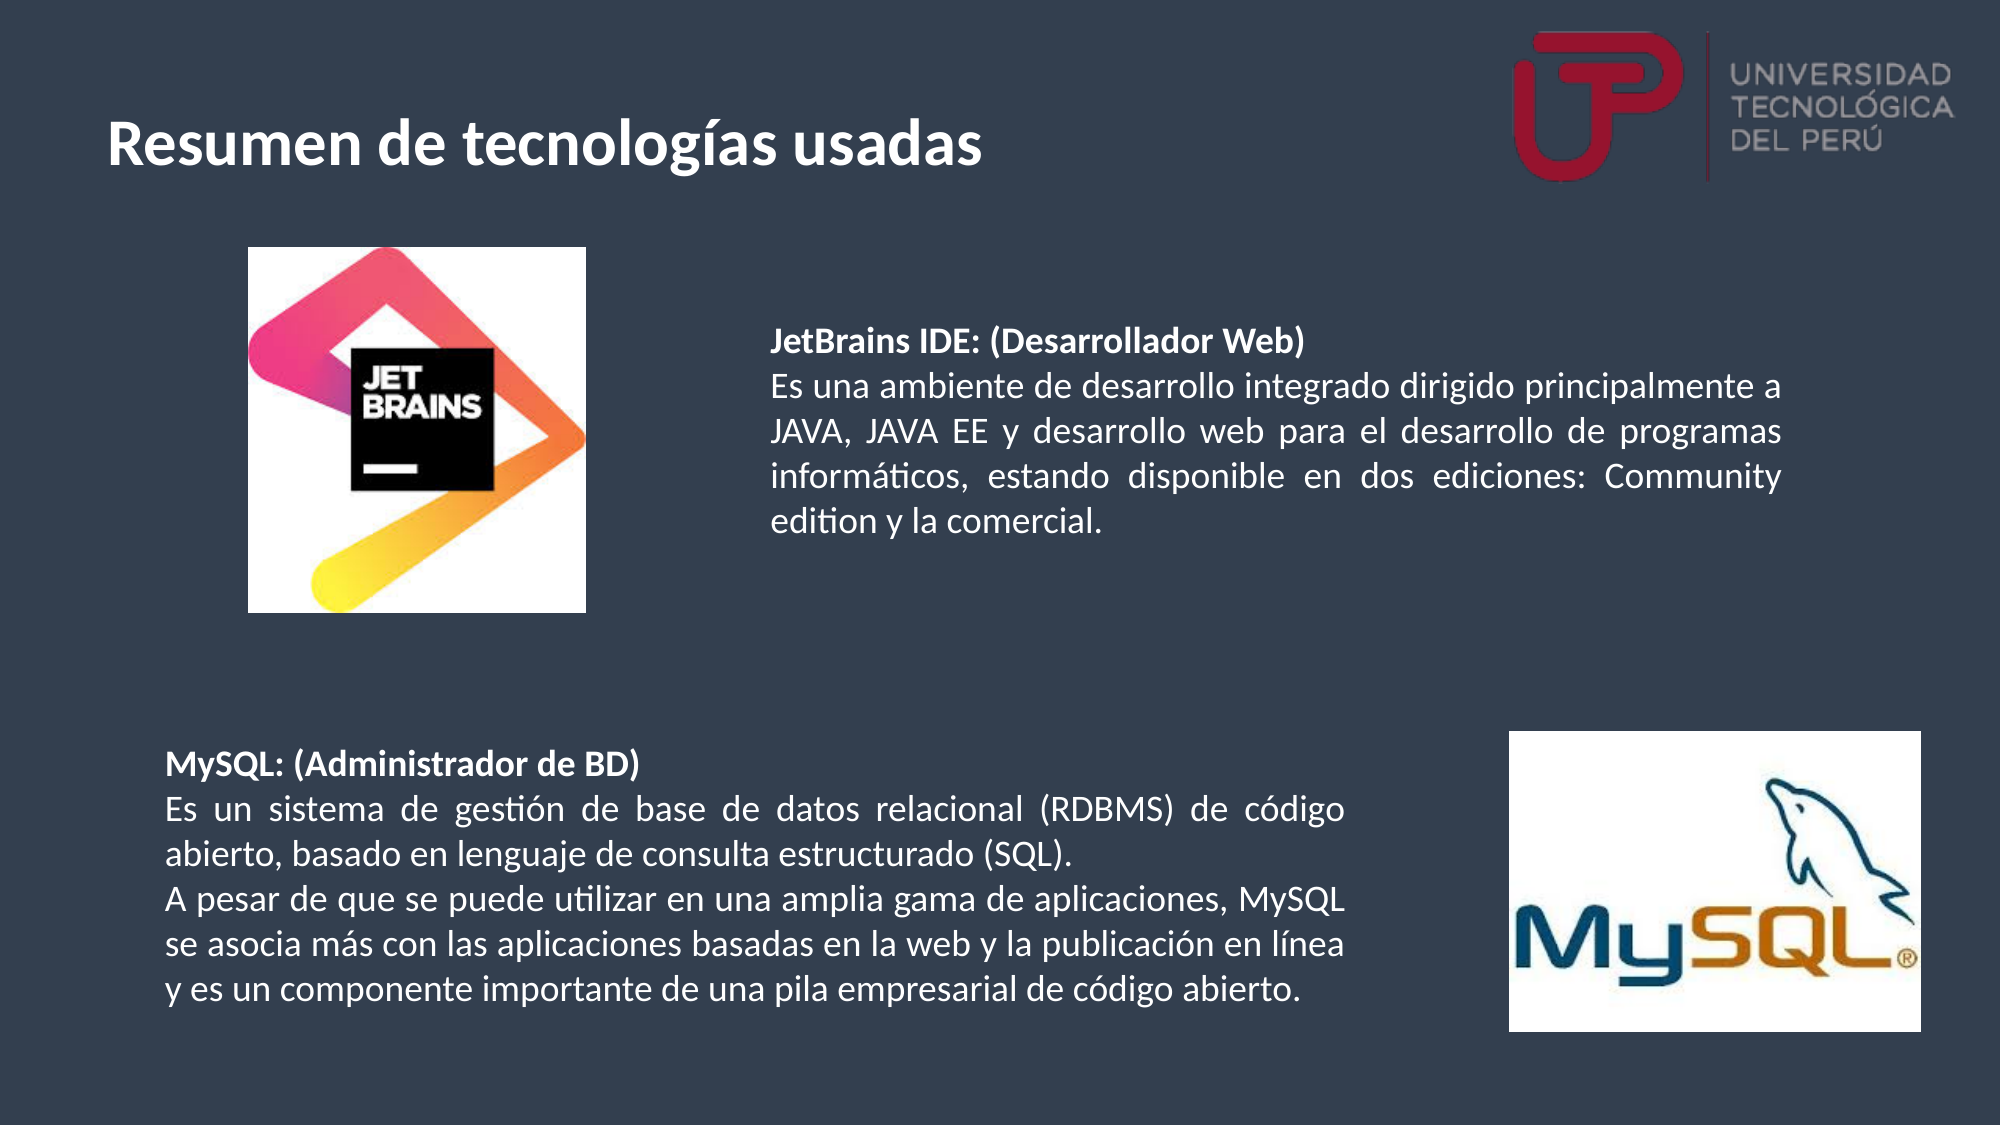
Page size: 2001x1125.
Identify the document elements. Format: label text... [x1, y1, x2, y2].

picture [248, 247, 586, 613]
text_box JetBrains IDE: (Desarrollador Web) Es una ambiente de desarrollo integrado dirigido principalmente a JAVA, JAVA EE y desarrollo web para el desarrollo de programas informáticos, estando disponible en dos ediciones: Community edition y la comercial. [755, 308, 1798, 549]
picture [1509, 22, 1966, 188]
picture [1509, 731, 1921, 1032]
text_box MySQL: (Administrador de BD) Es un sistema de gestión de base de datos relacional (RDBMS) de código abierto, basado en lenguaje de consulta estructurado (SQL). A pesar de que se puede utilizar en una amplia gama de aplicaciones, MySQL se asocia más con las aplicaciones basadas en la web y la publicación en línea y es un componente importante de una pila empresarial de código abierto. [150, 731, 1362, 1017]
text_box Resumen de tecnologías usadas [92, 91, 1509, 186]
